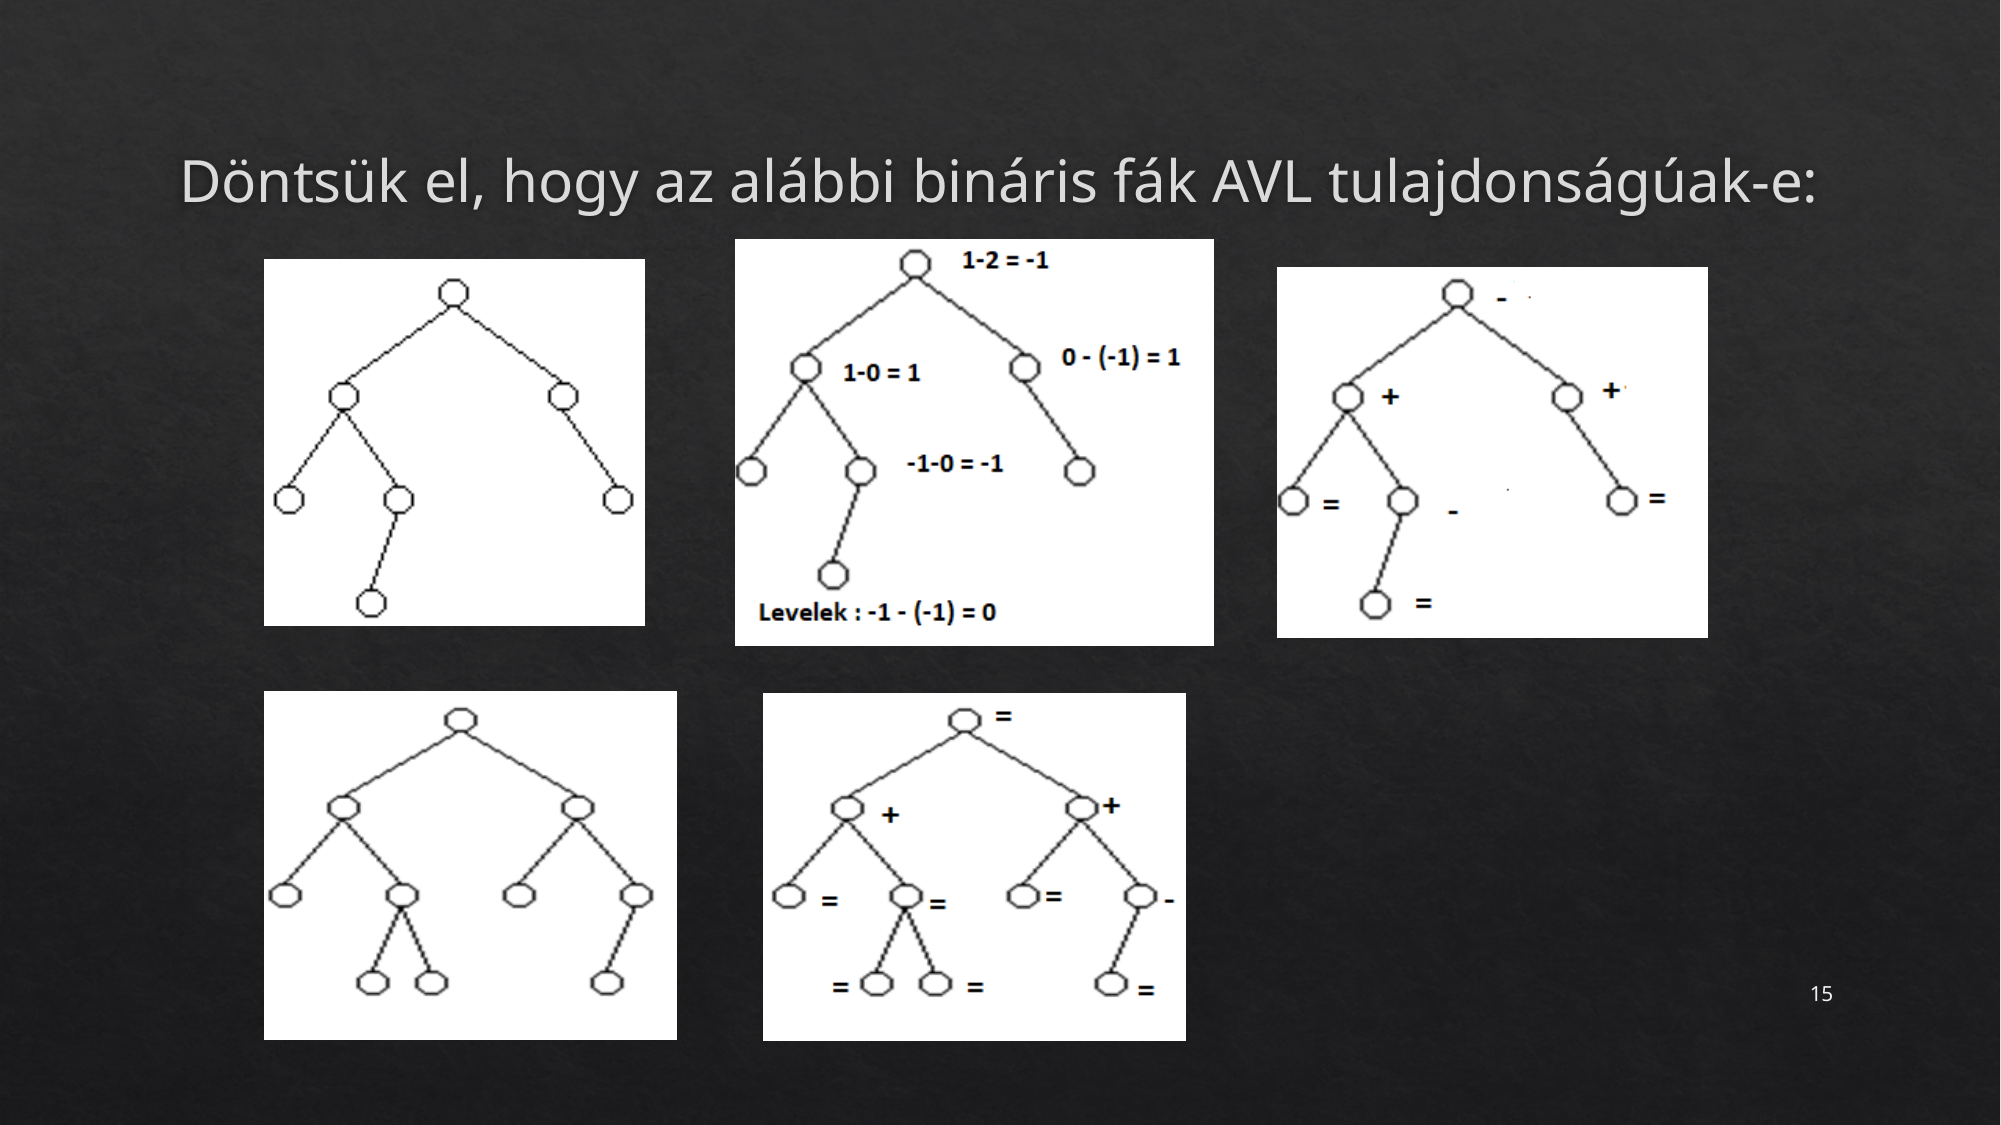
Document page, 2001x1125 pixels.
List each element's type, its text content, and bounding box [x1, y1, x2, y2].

picture [763, 693, 1186, 1041]
slide_number 15 [1724, 965, 1849, 1025]
picture [264, 258, 645, 627]
picture [734, 239, 1214, 646]
picture [264, 691, 678, 1041]
title Döntsük el, hogy az alábbi bináris fák AVL tulajdonságúak-e: [149, 99, 1849, 260]
picture [1277, 267, 1708, 638]
